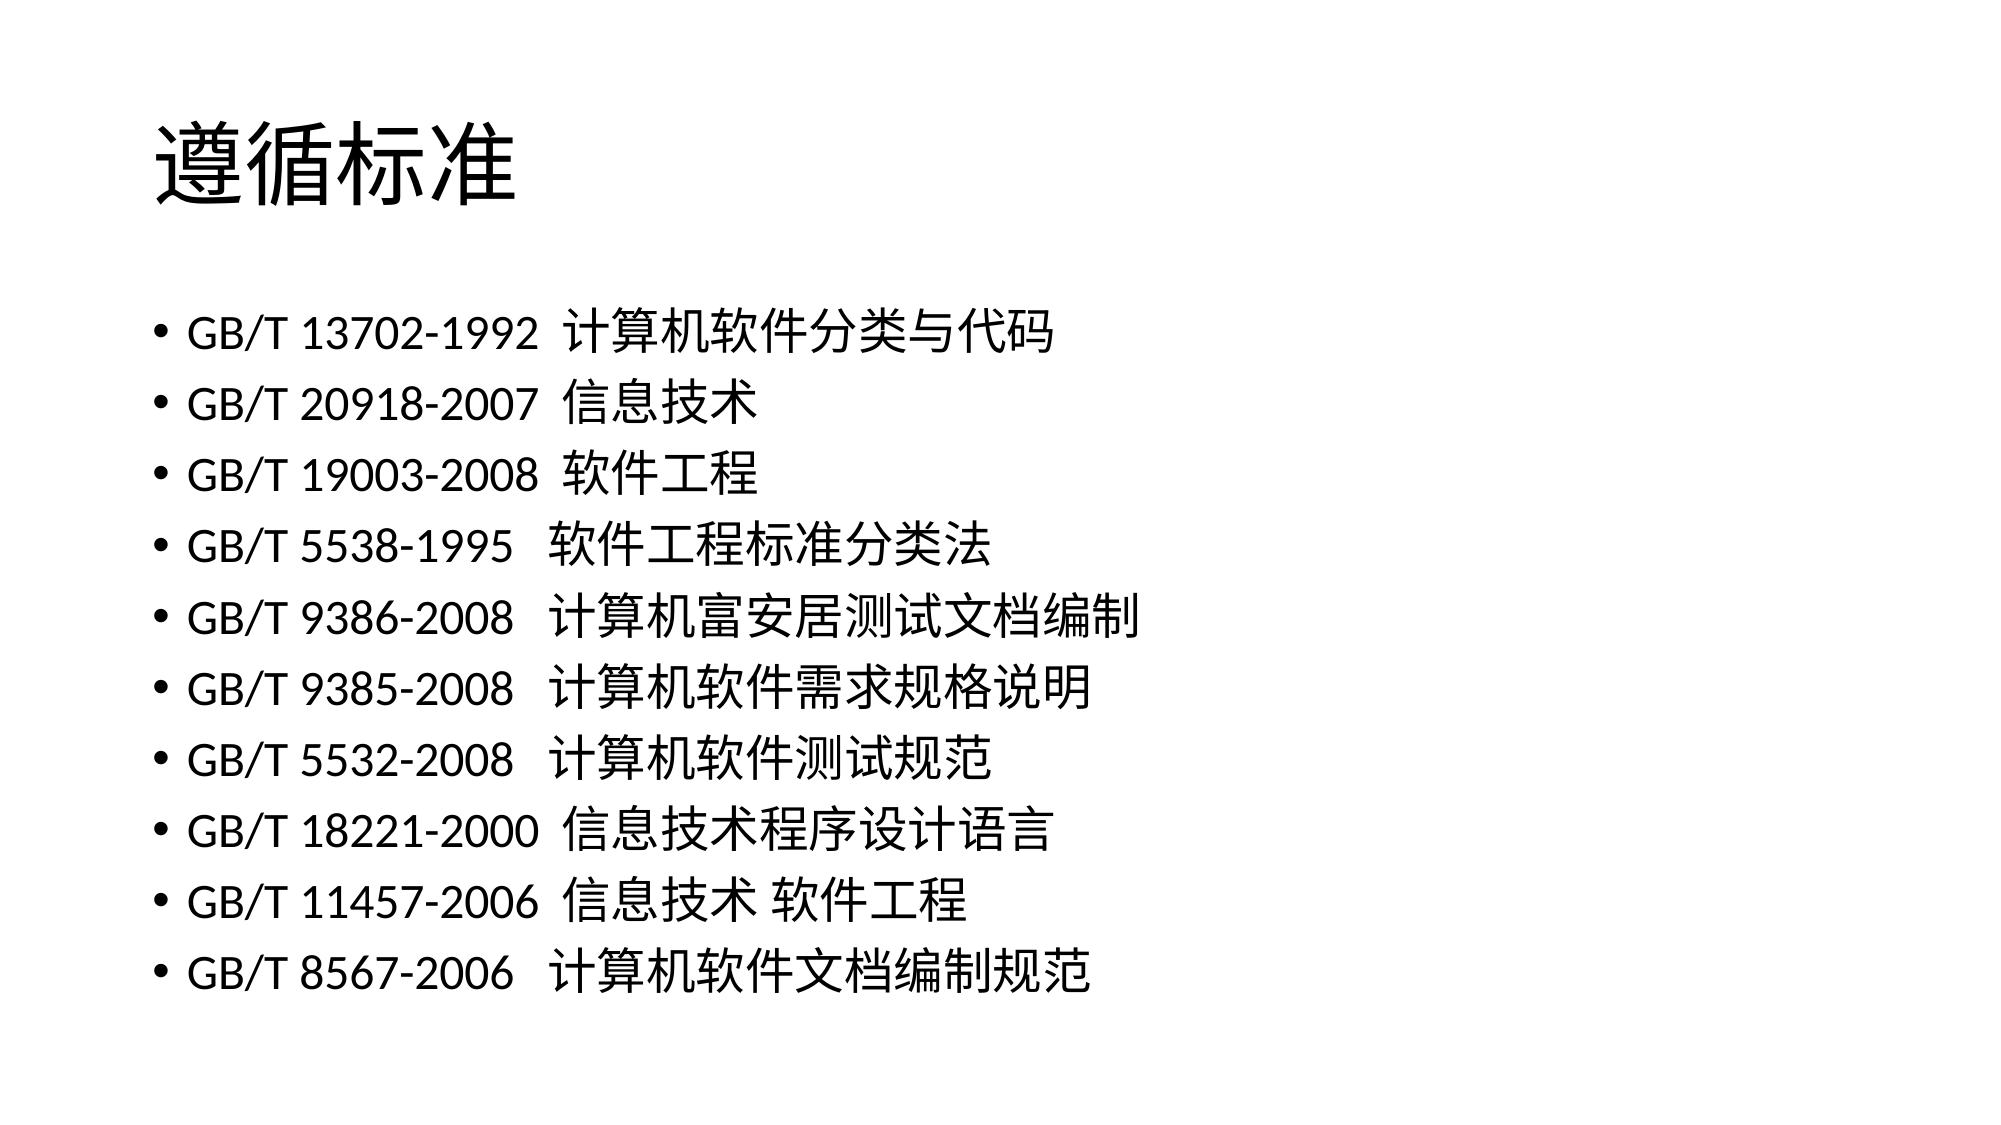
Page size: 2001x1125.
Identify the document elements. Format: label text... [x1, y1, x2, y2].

title 遵循标准 [137, 59, 1863, 278]
list GB/T 13702-1992 计算机软件分类与代码 GB/T 20918-2007 信息技术 GB/T 19003-2008 软件工程 GB/T 5538-1995 软件工程标准分类法 GB/T 9386-2008 计算机富安居测试文档编制 GB/T 9385-2008 计算机软件需求规格说明 GB/T 5532-2008 计算机软件测试规范 GB/T 18221-2000 信息技术程序设计语言 GB/T 11457-2006 信息技术 软件工程 GB/T 8567-2006 计算机软件文档编制规范 [137, 299, 1863, 1014]
